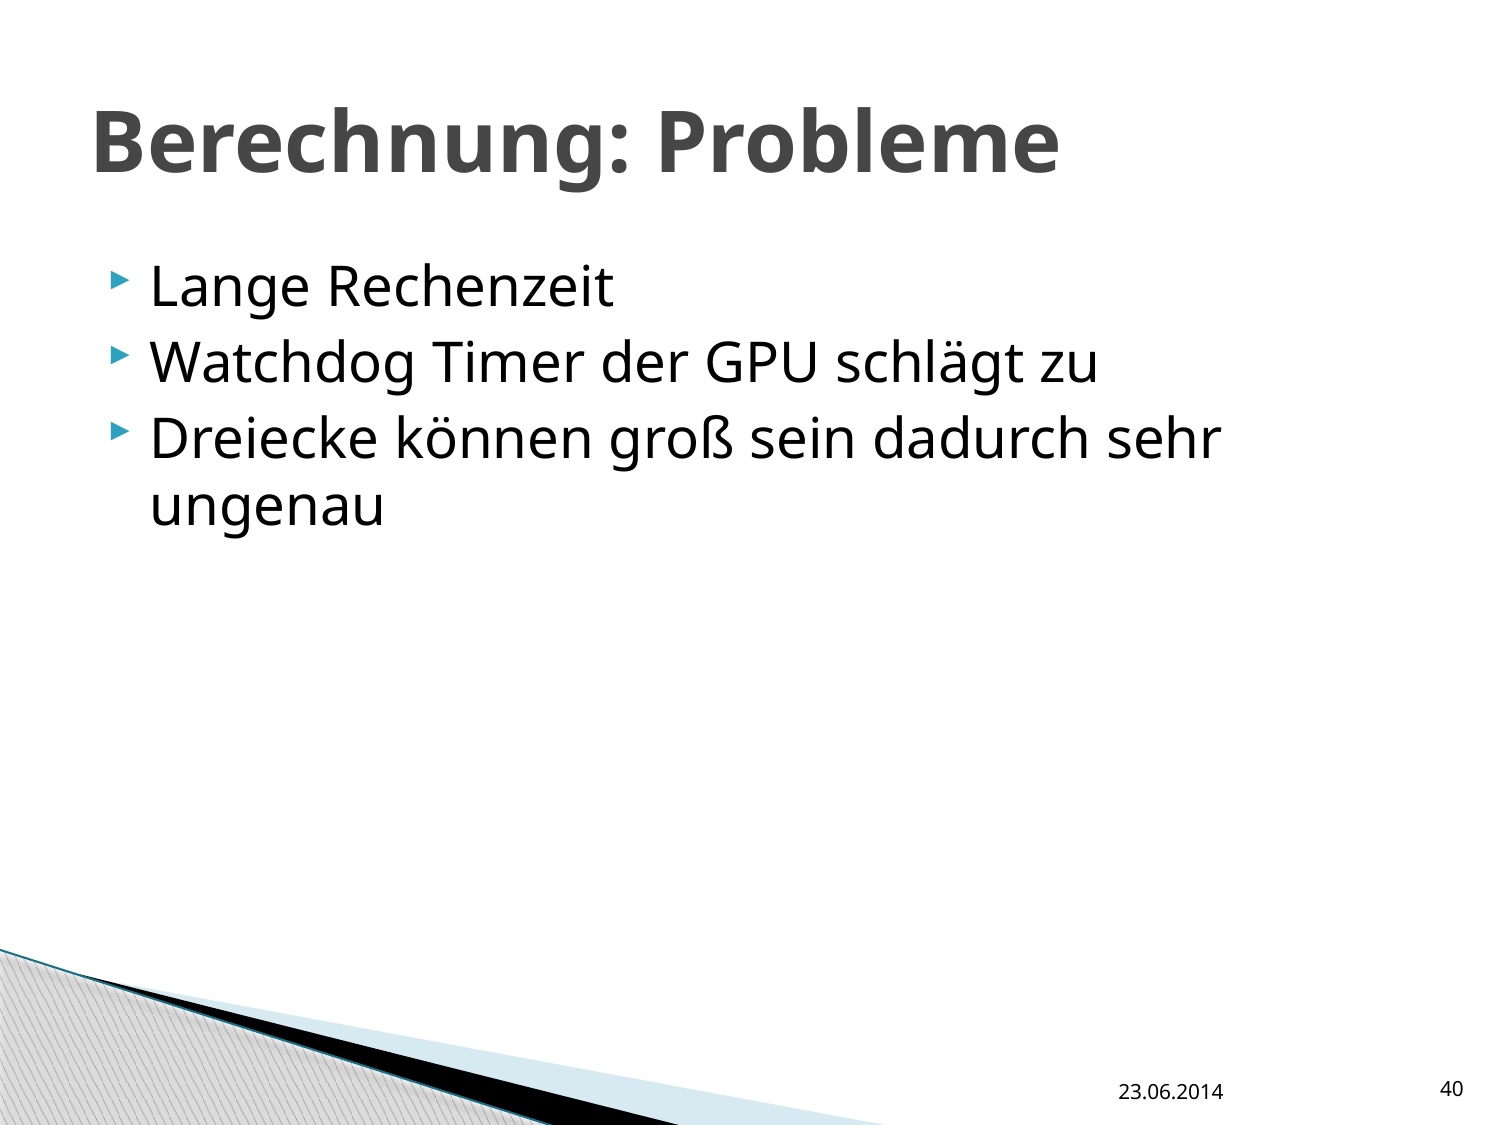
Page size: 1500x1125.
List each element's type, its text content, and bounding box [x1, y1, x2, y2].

slide_number 40 [1418, 1051, 1479, 1112]
list Lange Rechenzeit Watchdog Timer der GPU schlägt zu Dreiecke können groß sein dadurch sehr ungenau [75, 243, 1425, 986]
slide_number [1103, 1051, 1418, 1112]
title Berechnung: Probleme [75, 45, 1425, 233]
